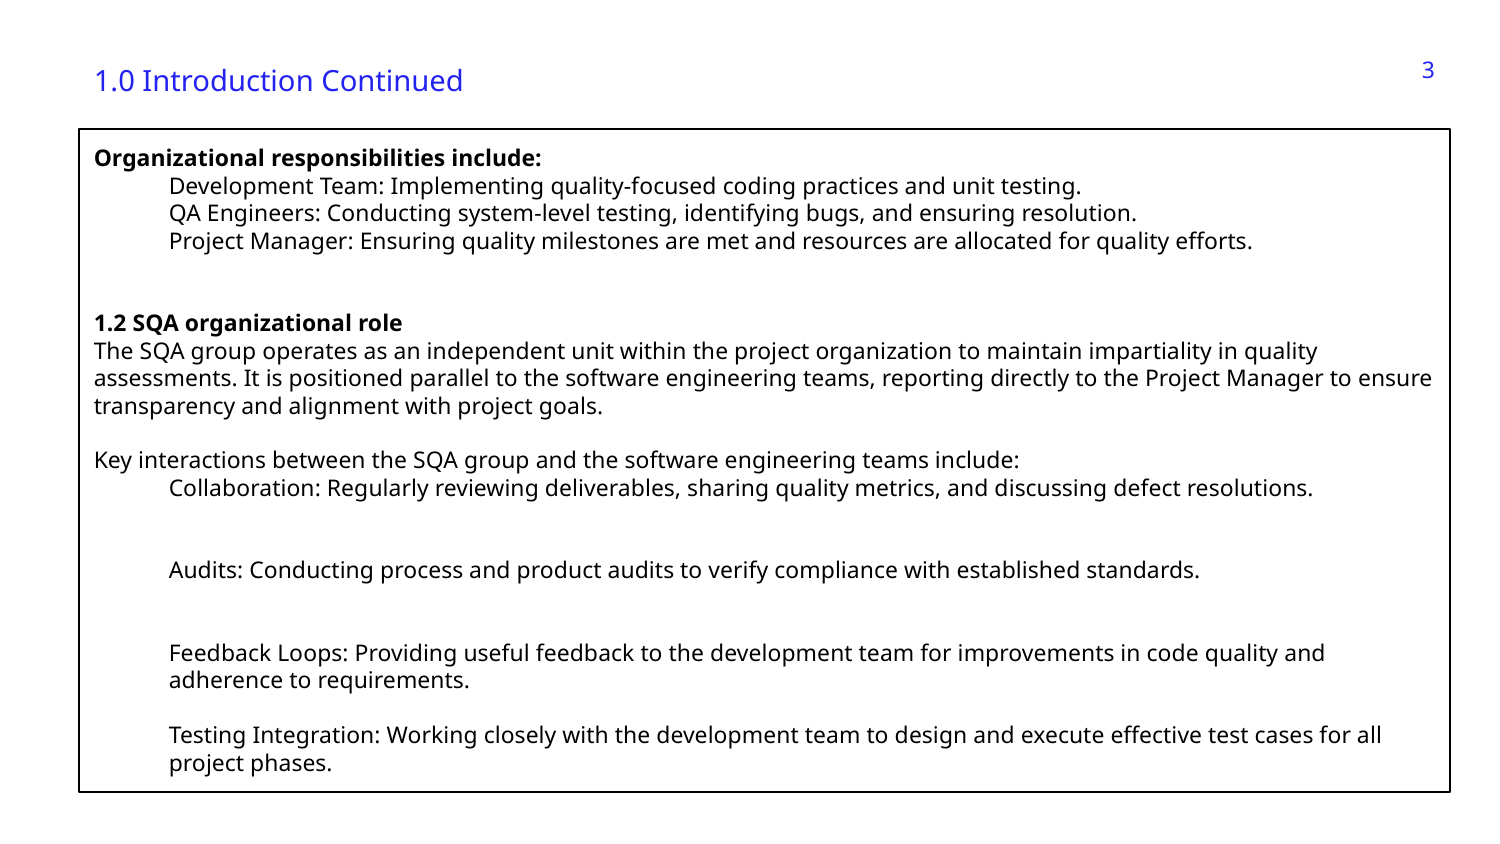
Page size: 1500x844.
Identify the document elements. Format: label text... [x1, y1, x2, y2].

slide_number ‹#› [1392, 41, 1450, 71]
text_box Organizational responsibilities include: Development Team: Implementing quality-focused coding practices and unit testing. QA Engineers: Conducting system-level testing, identifying bugs, and ensuring resolution. Project Manager: Ensuring quality milestones are met and resources are allocated for quality efforts. 1.2 SQA organizational role The SQA group operates as an independent unit within the project organization to maintain impartiality in quality assessments. It is positioned parallel to the software engineering teams, reporting directly to the Project Manager to ensure transparency and alignment with project goals. Key interactions between the SQA group and the software engineering teams include: Collaboration: Regularly reviewing deliverables, sharing quality metrics, and discussing defect resolutions. Audits: Conducting process and product audits to verify compliance with established standards. Feedback Loops: Providing useful feedback to the development team for improvements in code quality and adherence to requirements. Testing Integration: Working closely with the development team to design and execute effective test cases for all project phases. [78, 129, 1450, 792]
text_box 1.0 Introduction Continued [78, 47, 1393, 103]
